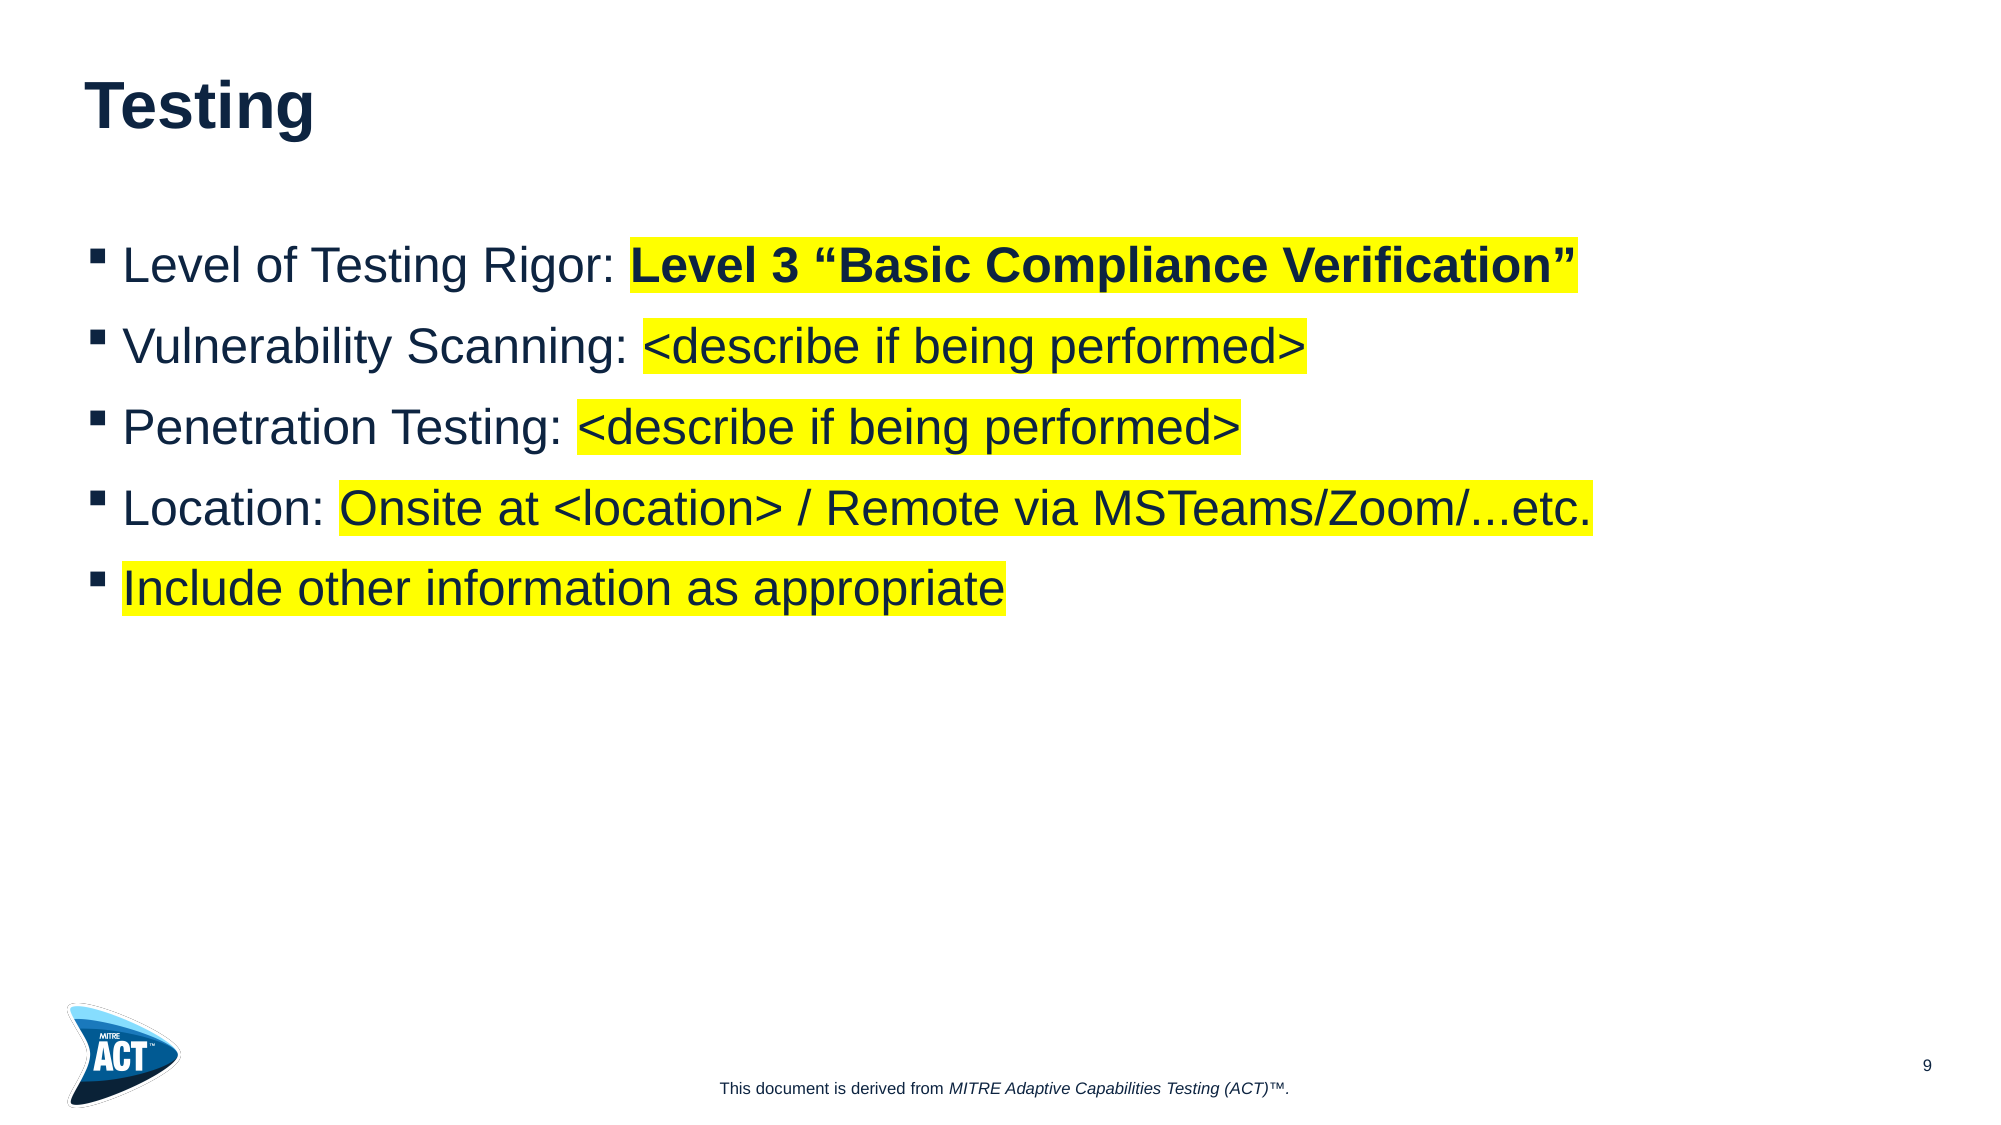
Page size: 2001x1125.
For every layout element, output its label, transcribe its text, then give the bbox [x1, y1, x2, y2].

picture [67, 1003, 181, 1108]
title Testing [69, 60, 1930, 150]
slide_number 9 [1830, 1050, 1933, 1080]
list Level of Testing Rigor: Level 3 “Basic Compliance Verification” Vulnerability Scanning: <describe if being performed> Penetration Testing: <describe if being performed> Location: Onsite at <location> / Remote via MSTeams/Zoom/...etc. Include other information as appropriate [69, 224, 1930, 975]
